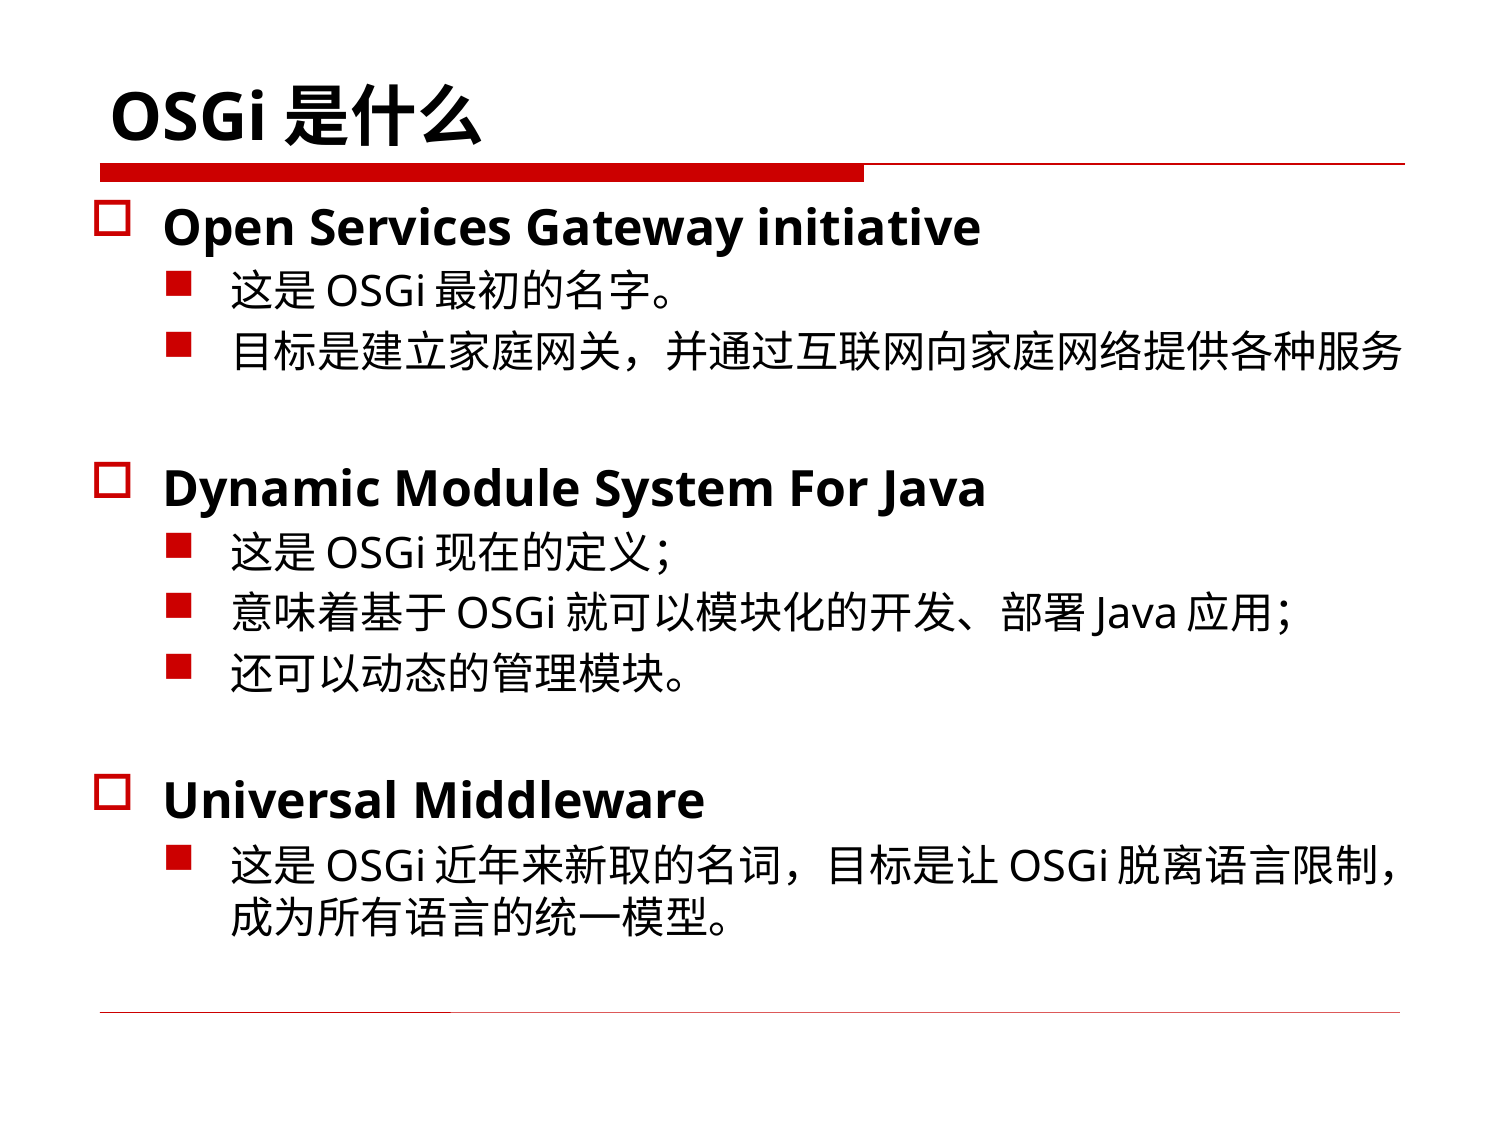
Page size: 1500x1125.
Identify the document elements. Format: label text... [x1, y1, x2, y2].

title OSGi是什么 [93, 46, 1407, 162]
list Open Services Gateway initiative 这是OSGi最初的名字。 目标是建立家庭网关，并通过互联网向家庭网络提供各种服务 Dynamic Module System For Java 这是OSGi现在的定义； 意味着基于OSGi就可以模块化的开发、部署Java应用； 还可以动态的管理模块。 Universal Middleware 这是OSGi近年来新取的名词，目标是让OSGi脱离语言限制，成为所有语言的统一模型。 [74, 187, 1426, 1006]
